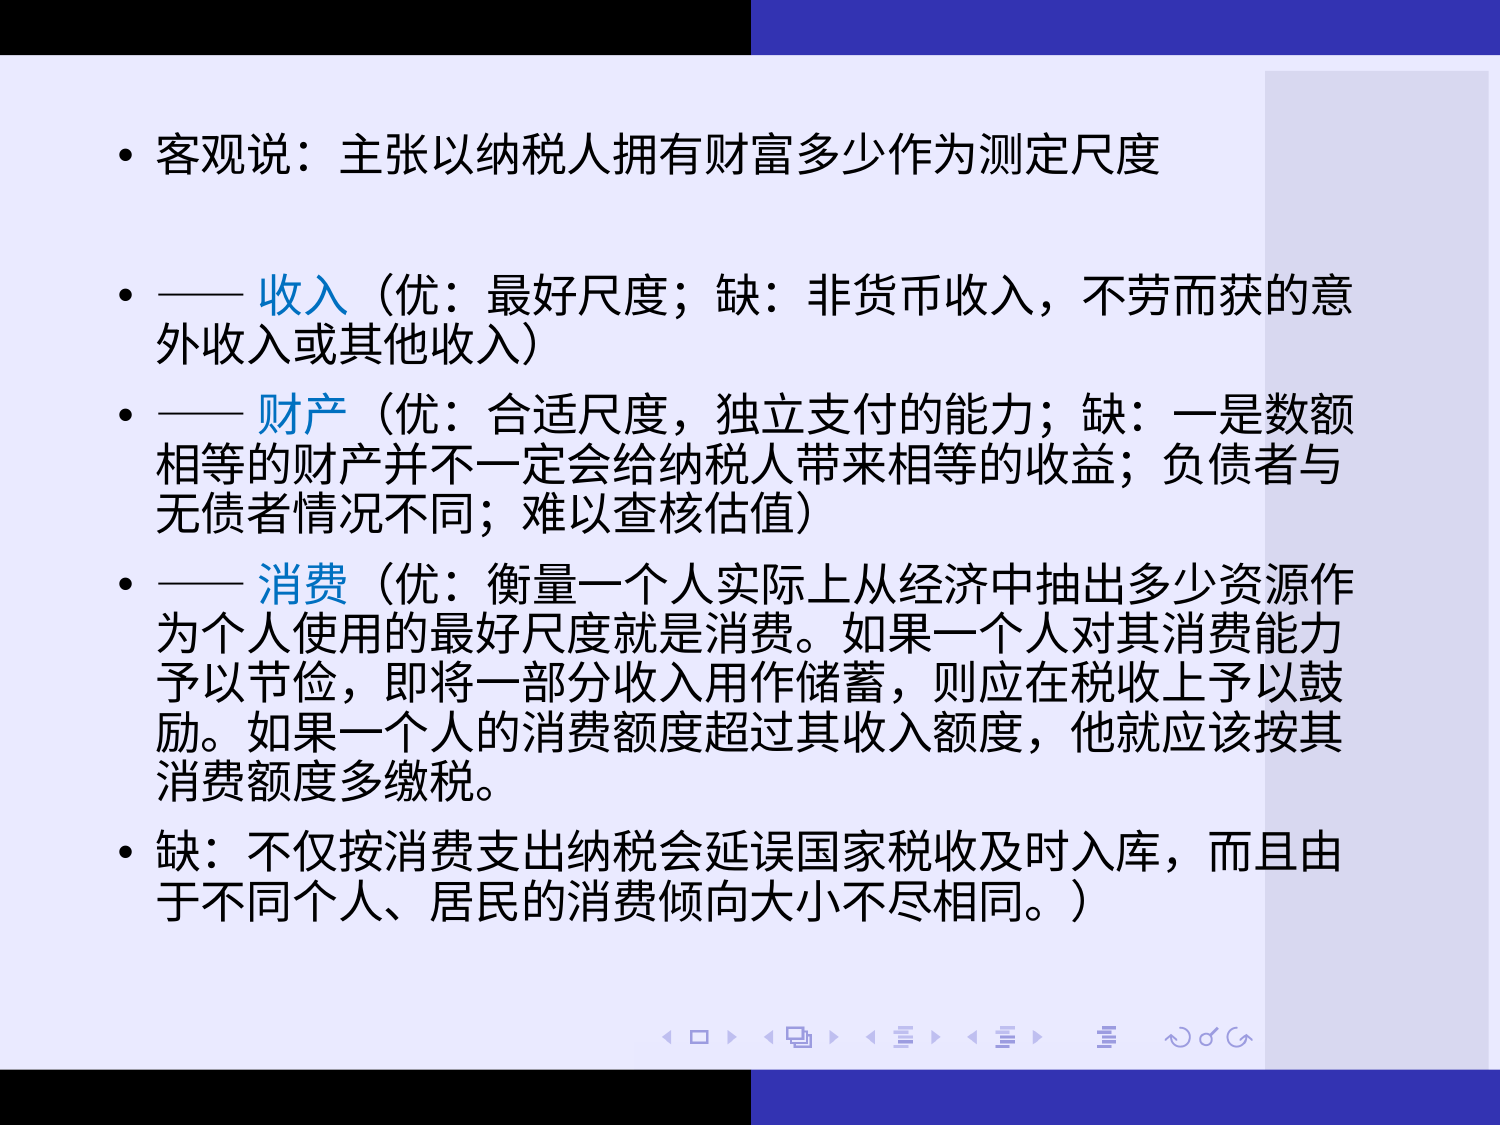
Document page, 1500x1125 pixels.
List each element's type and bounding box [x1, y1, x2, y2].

text_box [0, 0, 1500, 1125]
